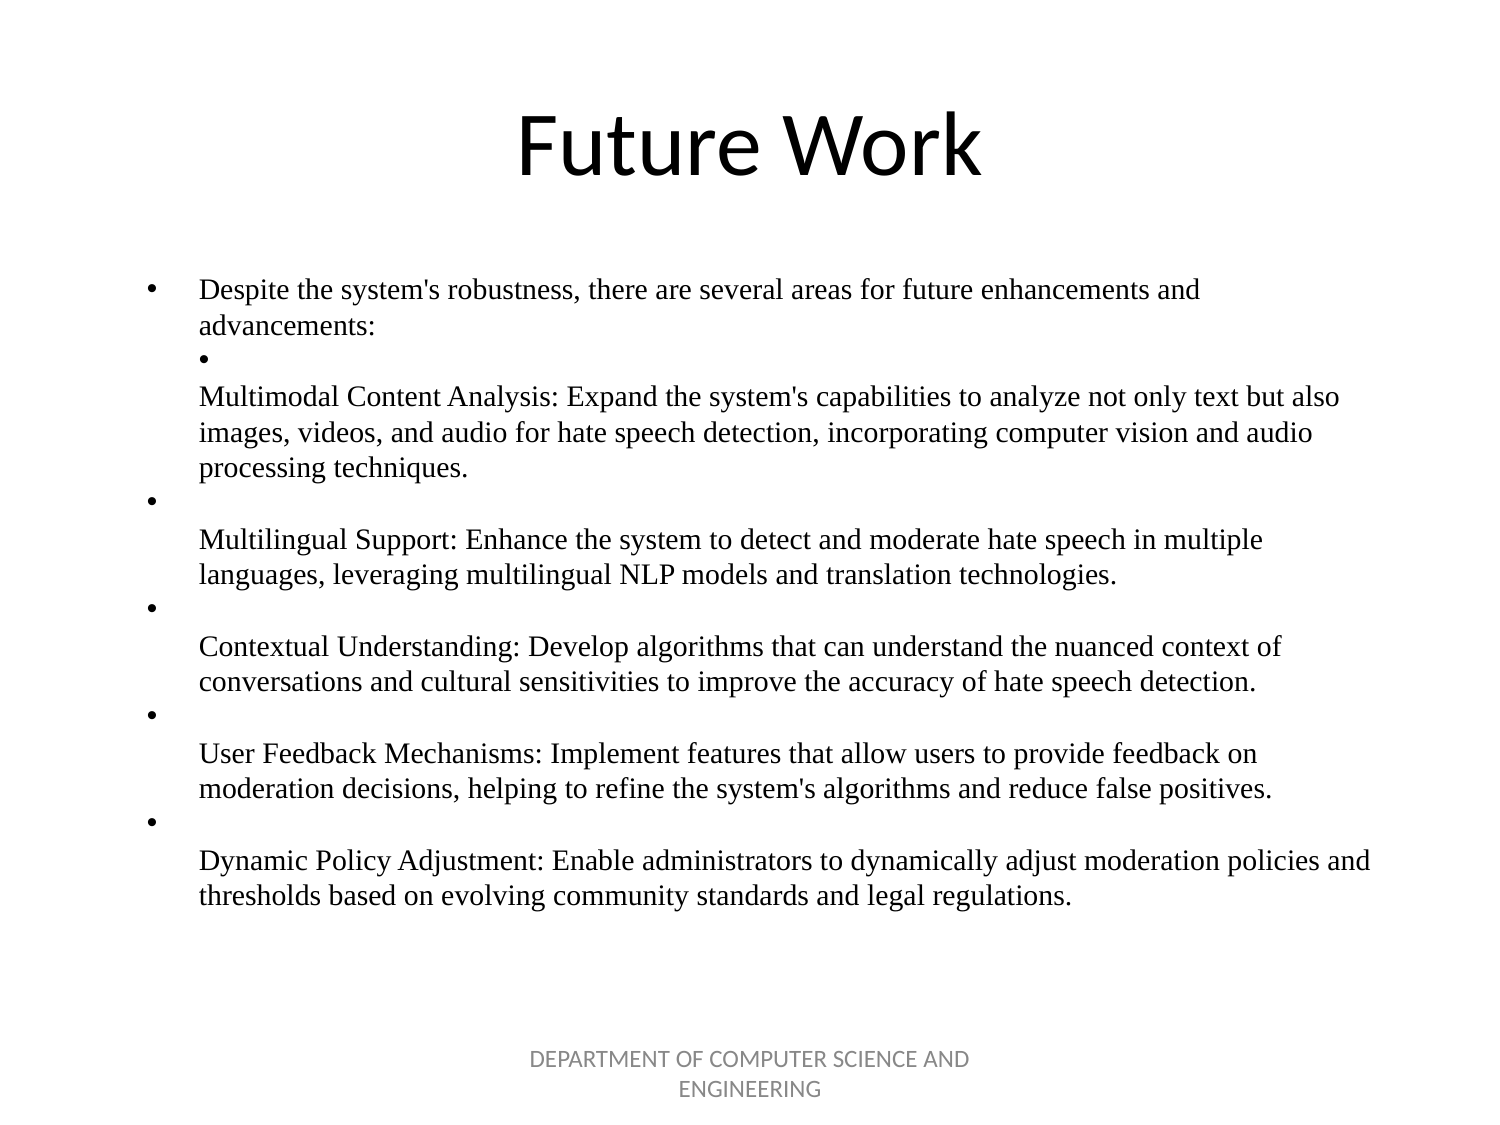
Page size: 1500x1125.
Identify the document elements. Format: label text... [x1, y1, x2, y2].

title Future Work [75, 45, 1425, 233]
list Despite the system's robustness, there are several areas for future enhancements and advancements: Multimodal Content Analysis: Expand the system's capabilities to analyze not only text but also images, videos, and audio for hate speech detection, incorporating computer vision and audio processing techniques. Multilingual Support: Enhance the system to detect and moderate hate speech in multiple languages, leveraging multilingual NLP models and translation technologies. Contextual Understanding: Develop algorithms that can understand the nuanced context of conversations and cultural sensitivities to improve the accuracy of hate speech detection. User Feedback Mechanisms: Implement features that allow users to provide feedback on moderation decisions, helping to refine the system's algorithms and reduce false positives. Dynamic Policy Adjustment: Enable administrators to dynamically adjust moderation policies and thresholds based on evolving community standards and legal regulations. [75, 262, 1425, 1005]
footer DEPARTMENT OF COMPUTER SCIENCE AND ENGINEERING [512, 1042, 988, 1103]
